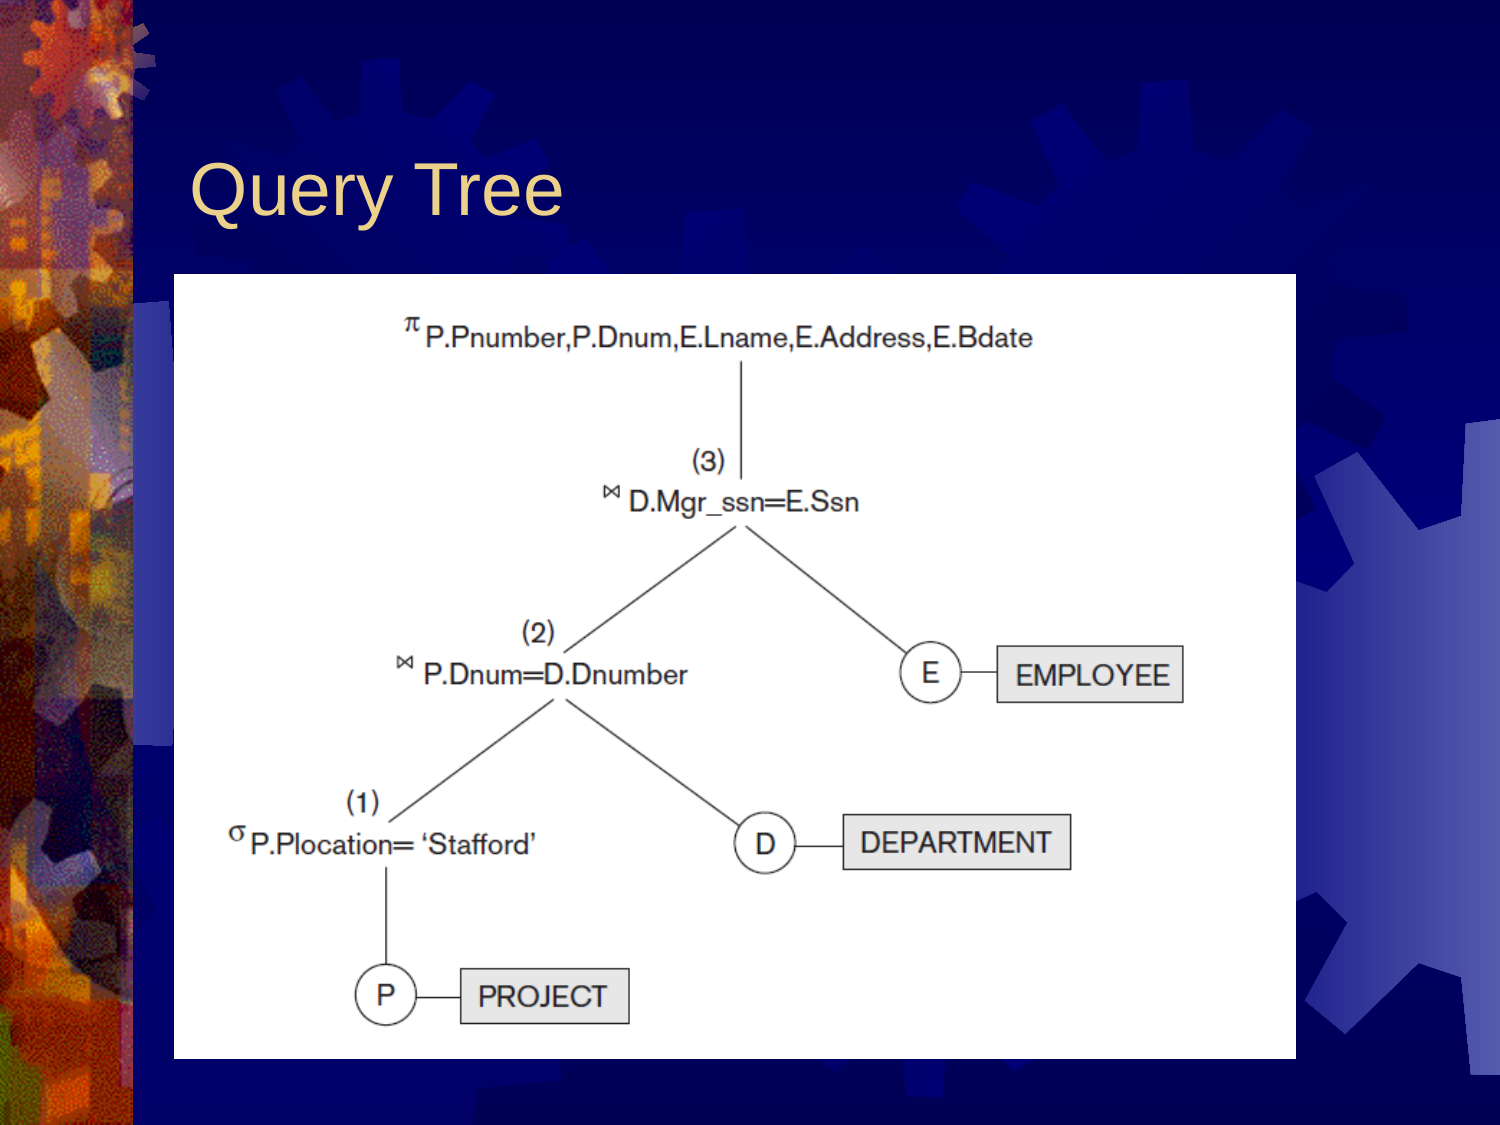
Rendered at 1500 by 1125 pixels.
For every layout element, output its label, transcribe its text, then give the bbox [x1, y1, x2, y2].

picture [0, 0, 133, 1125]
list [173, 274, 1296, 1059]
title Query Tree [174, 50, 1450, 238]
